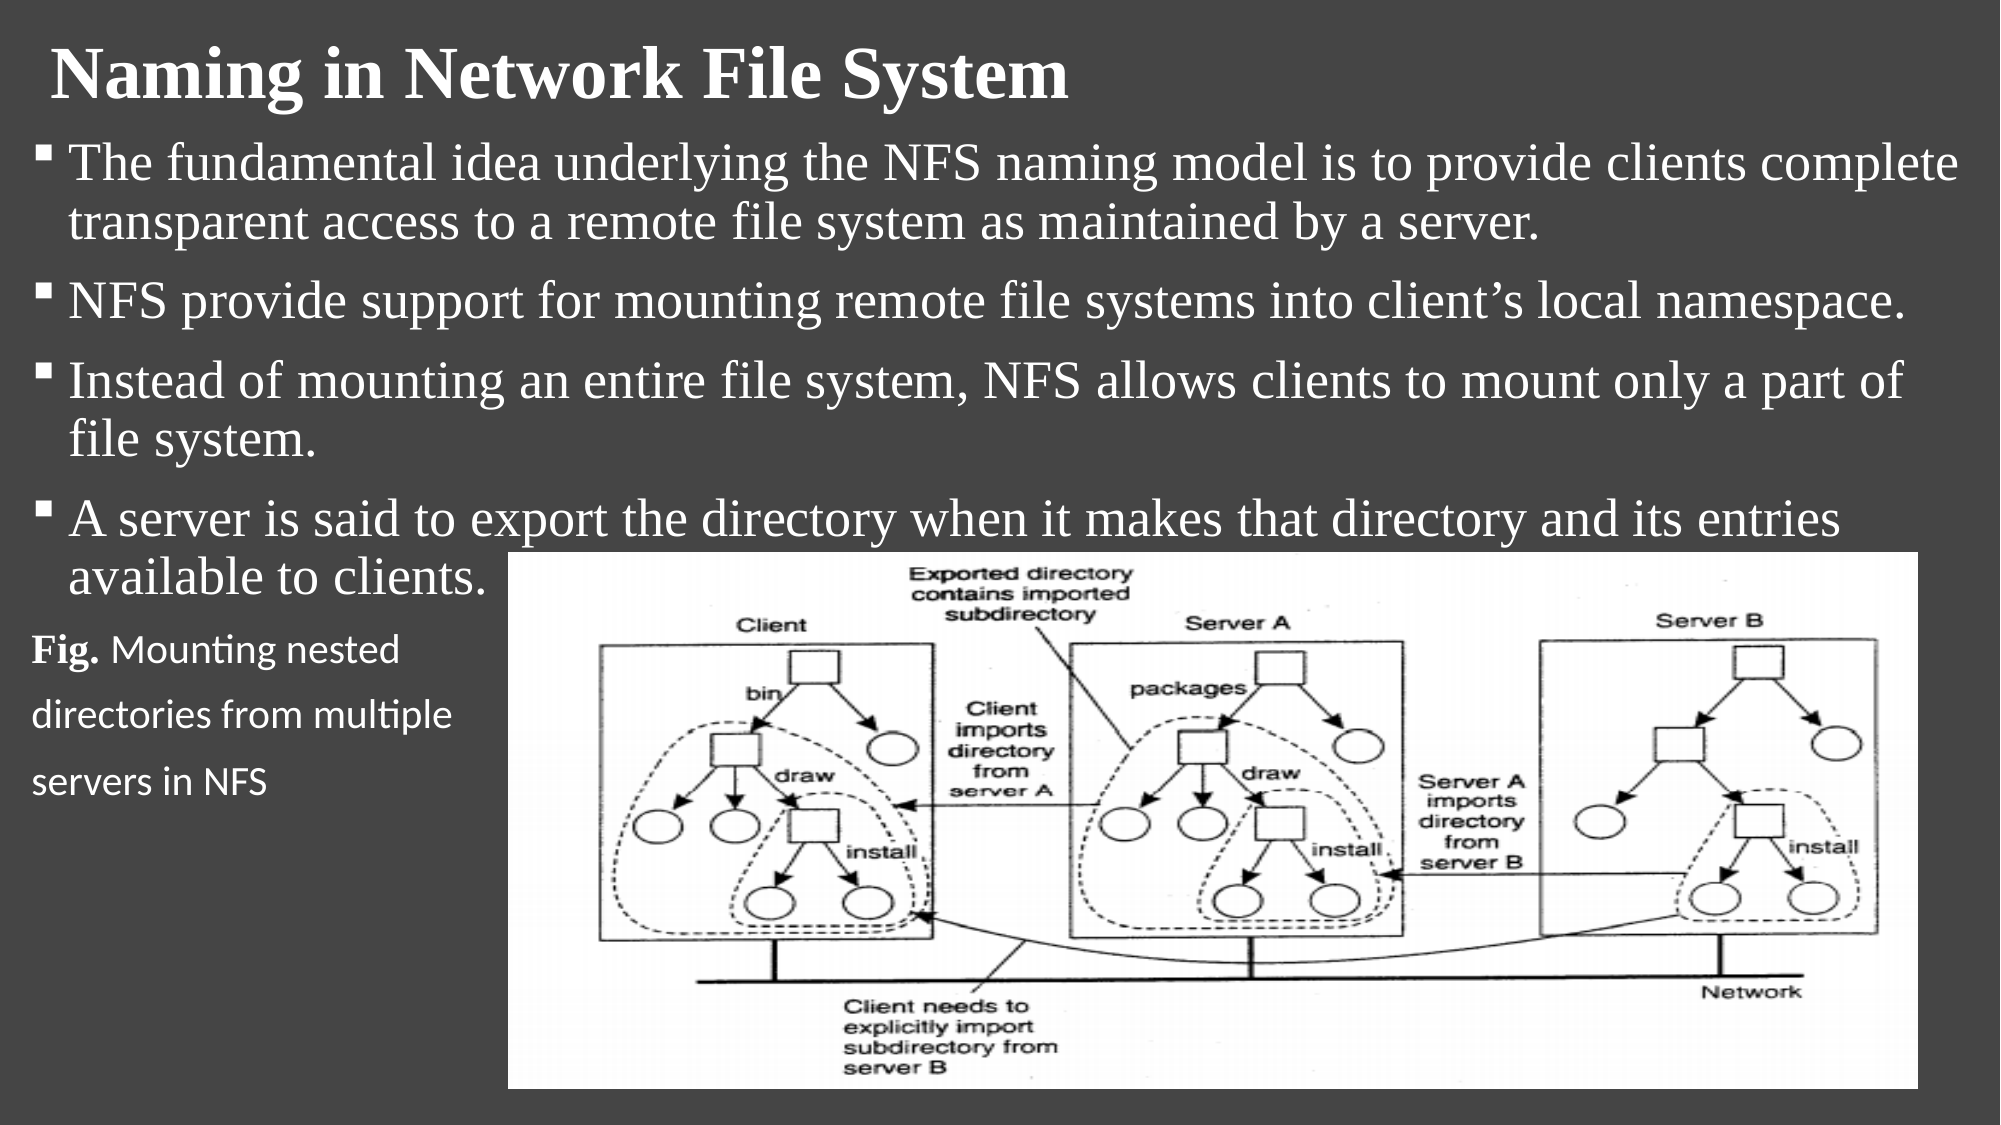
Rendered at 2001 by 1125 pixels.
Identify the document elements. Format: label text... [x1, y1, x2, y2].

picture [508, 552, 1918, 1089]
title Naming in Network File System [35, 21, 1863, 126]
list The fundamental idea underlying the NFS naming model is to provide clients complete transparent access to a remote file system as maintained by a server. NFS provide support for mounting remote file systems into client’s local namespace. Instead of mounting an entire file system, NFS allows clients to mount only a part of file system. A server is said to export the directory when it makes that directory and its entries available to clients. Fig. Mounting nested directories from multiple servers in NFS [16, 126, 1981, 1107]
